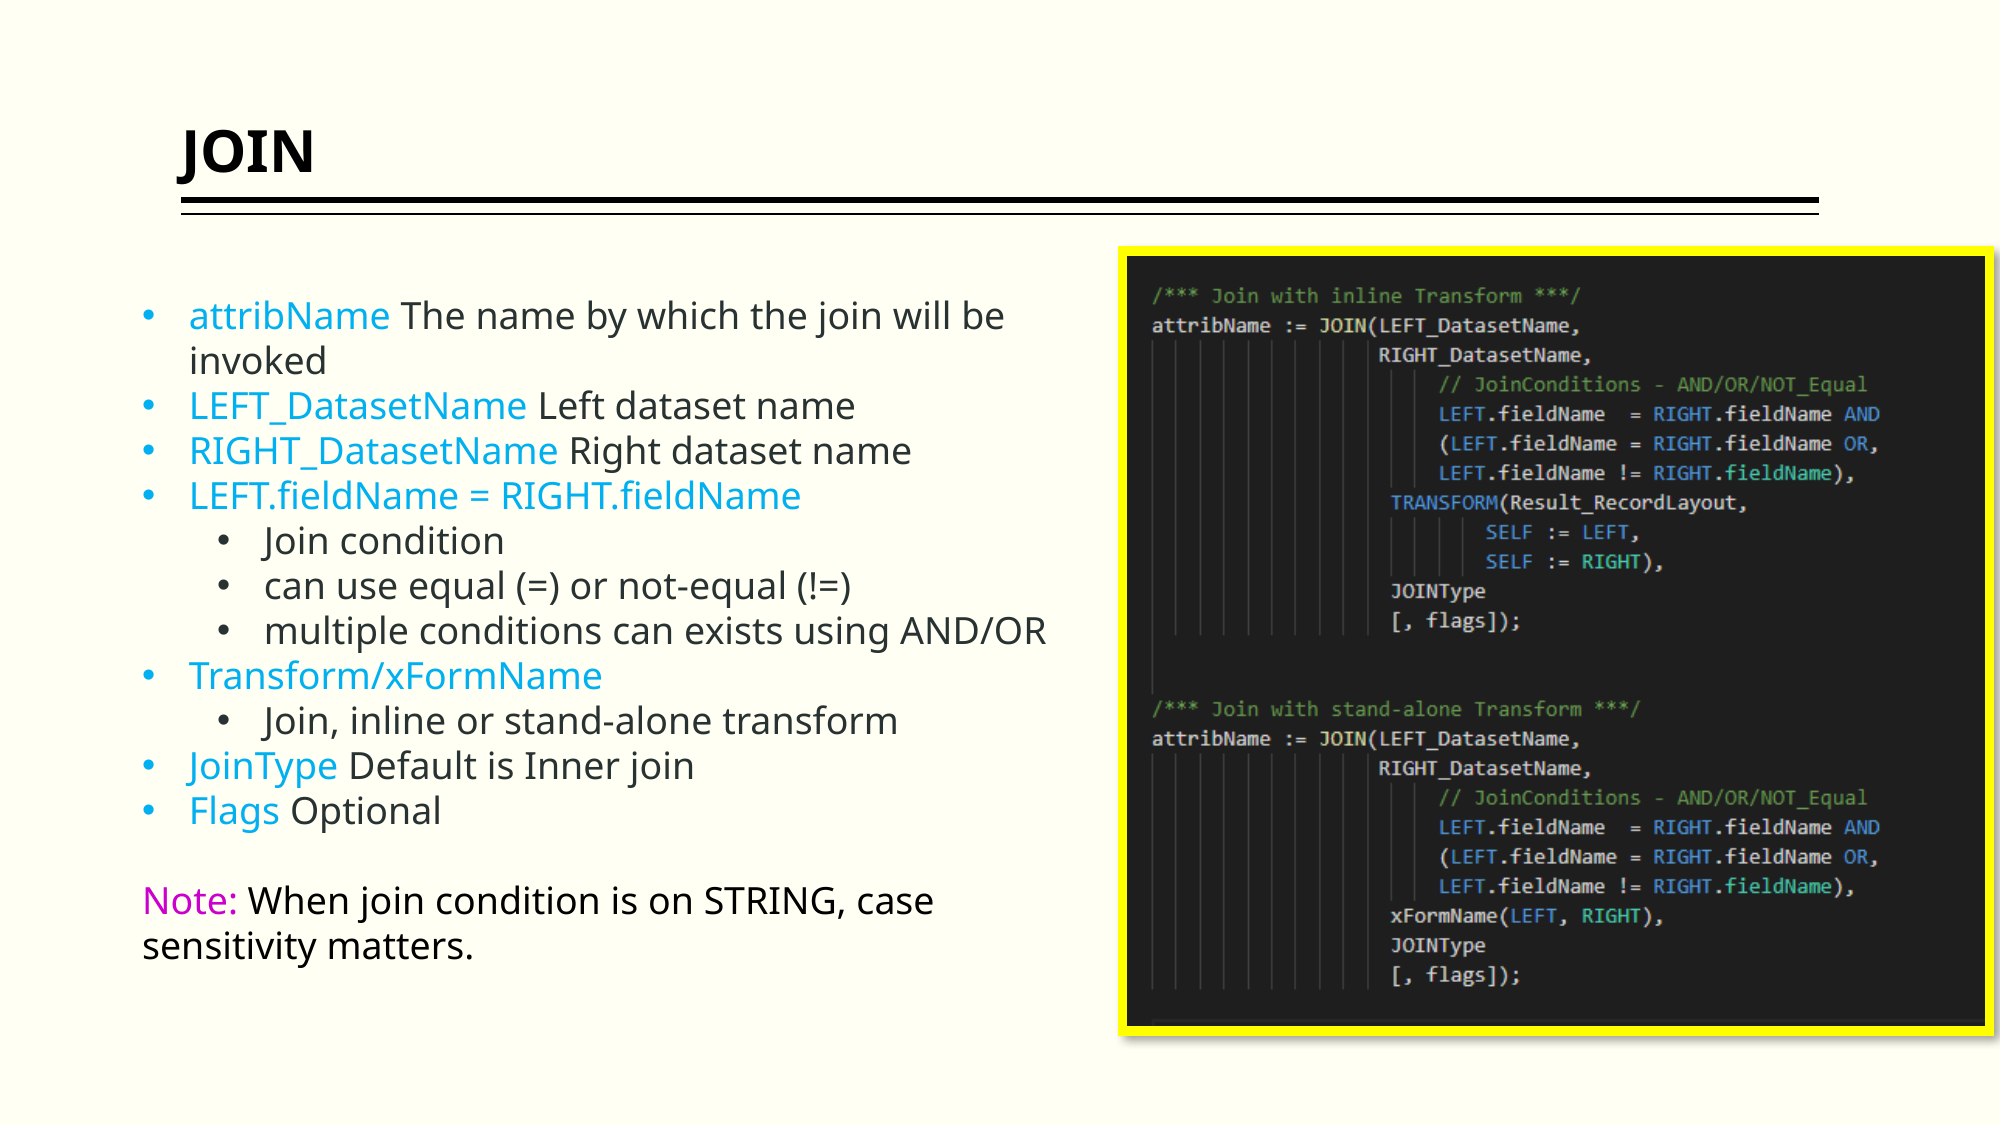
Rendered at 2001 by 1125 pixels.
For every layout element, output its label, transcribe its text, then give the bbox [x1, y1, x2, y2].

title JOIN [181, 12, 1819, 193]
picture [1127, 255, 1985, 1027]
text_box attribName The name by which the join will be invoked LEFT_DatasetName Left dataset name RIGHT_DatasetName Right dataset name LEFT.fieldName = RIGHT.fieldName Join condition can use equal (=) or not-equal (!=) multiple conditions can exists using AND/OR Transform/xFormName Join, inline or stand-alone transform JoinType Default is Inner join Flags Optional Note: When join condition is on STRING, case sensitivity matters. [127, 284, 1121, 975]
